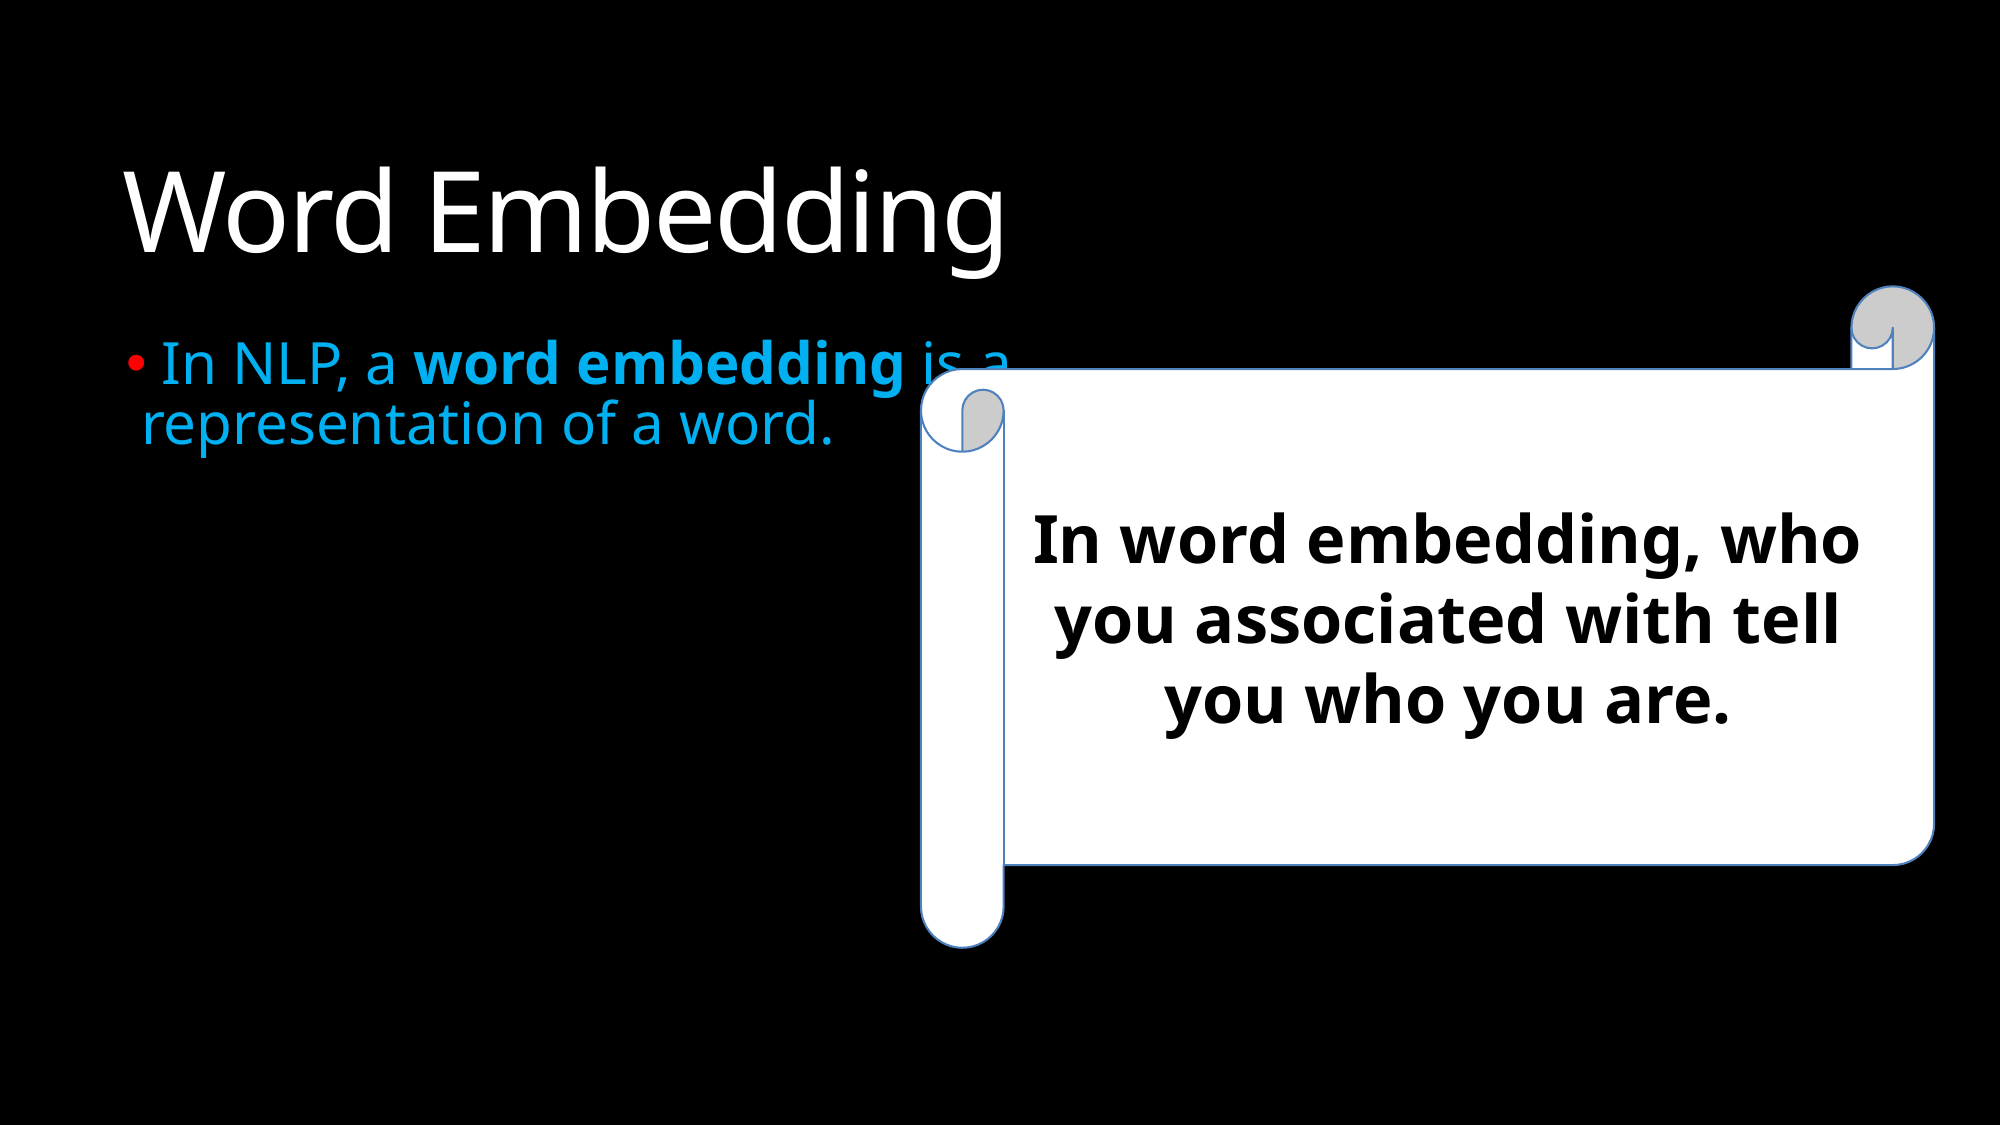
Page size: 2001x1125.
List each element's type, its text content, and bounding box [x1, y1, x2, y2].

text_box In word embedding, who you associated with tell you who you are. [919, 285, 1936, 949]
title Word Embedding [107, 81, 1875, 354]
list In NLP, a word embedding is a representation of a word. [111, 329, 1048, 948]
